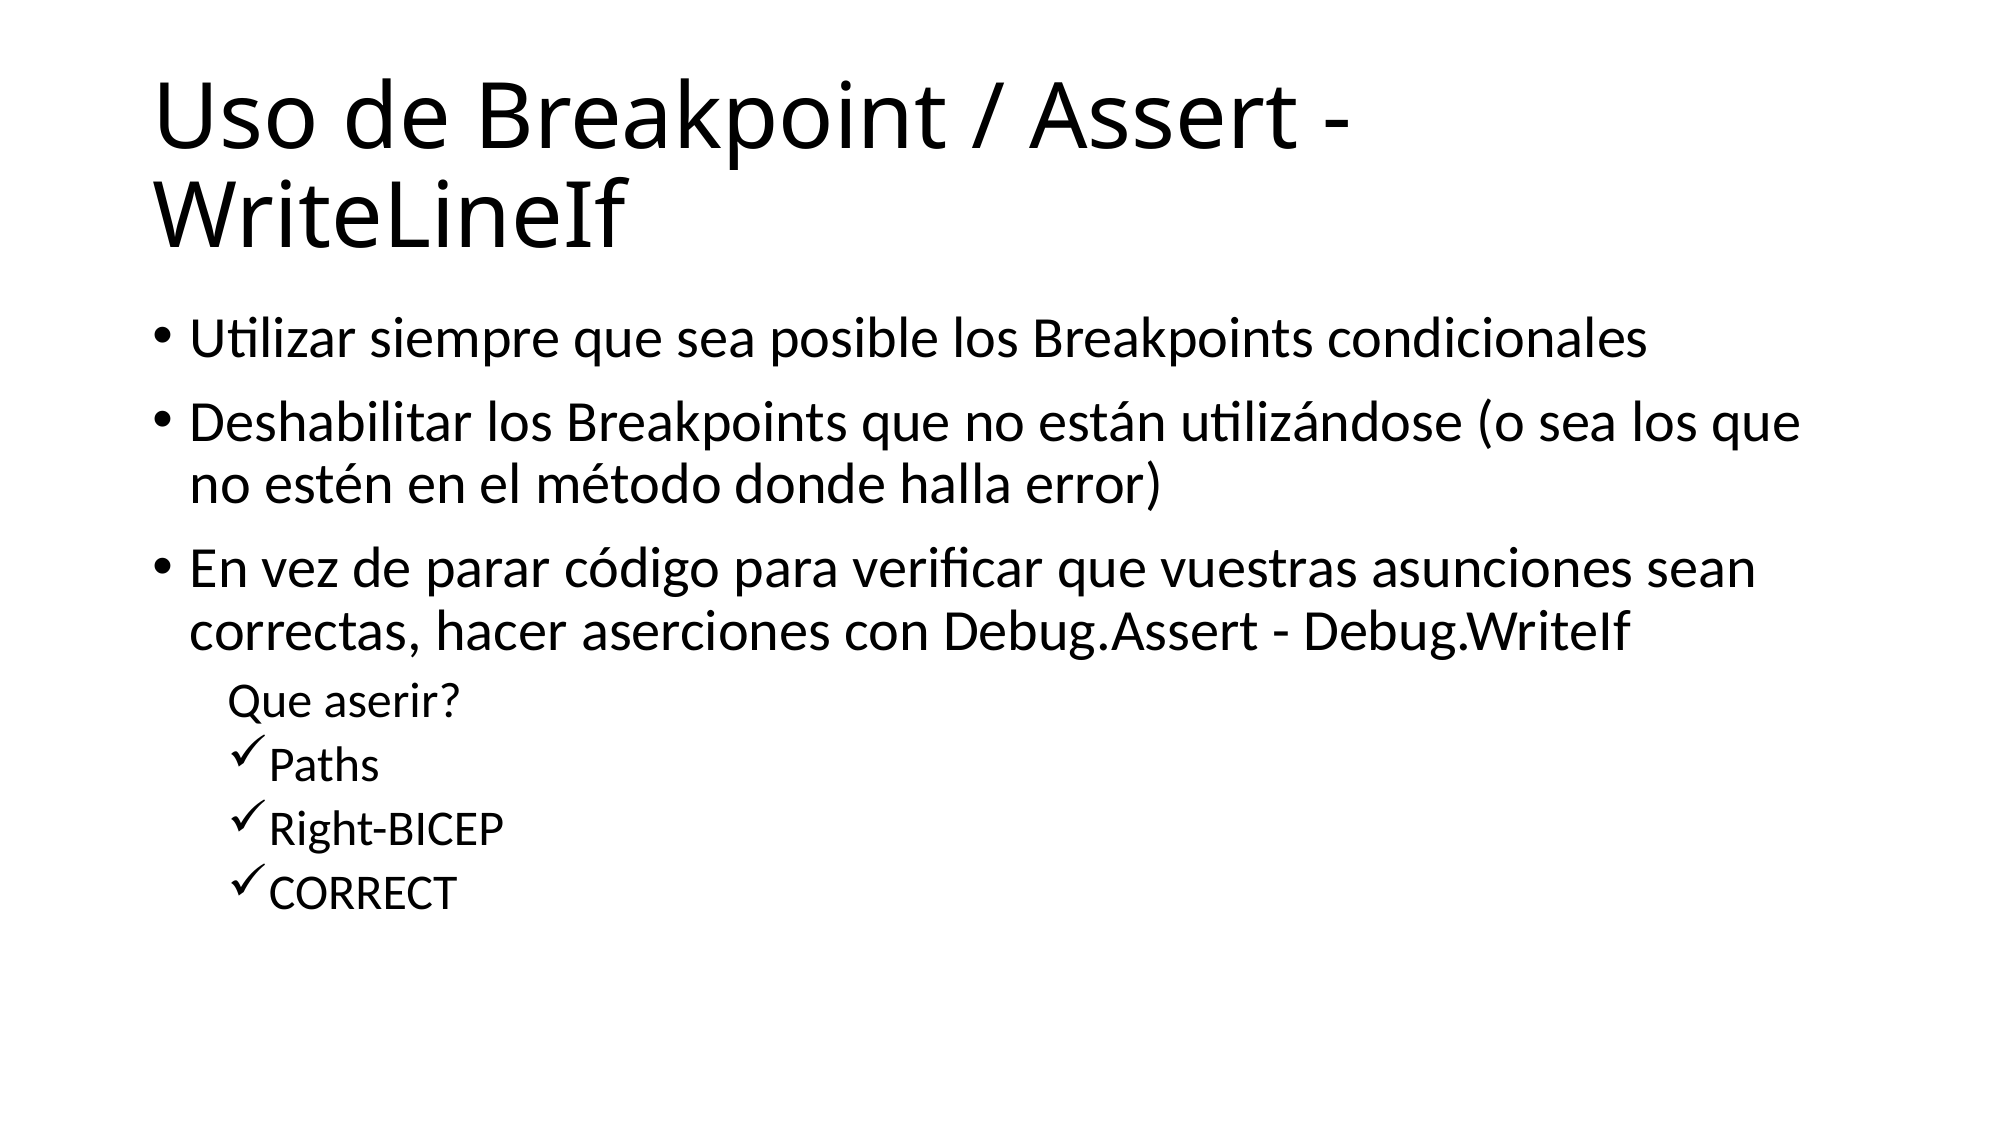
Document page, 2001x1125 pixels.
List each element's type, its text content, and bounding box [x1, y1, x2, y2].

list Utilizar siempre que sea posible los Breakpoints condicionales Deshabilitar los Breakpoints que no están utilizándose (o sea los que no estén en el método donde halla error) En vez de parar código para verificar que vuestras asunciones sean correctas, hacer aserciones con Debug.Assert - Debug.WriteIf Que aserir? Paths Right-BICEP CORRECT [137, 299, 1863, 1014]
title Uso de Breakpoint / Assert - WriteLineIf [137, 59, 1863, 278]
